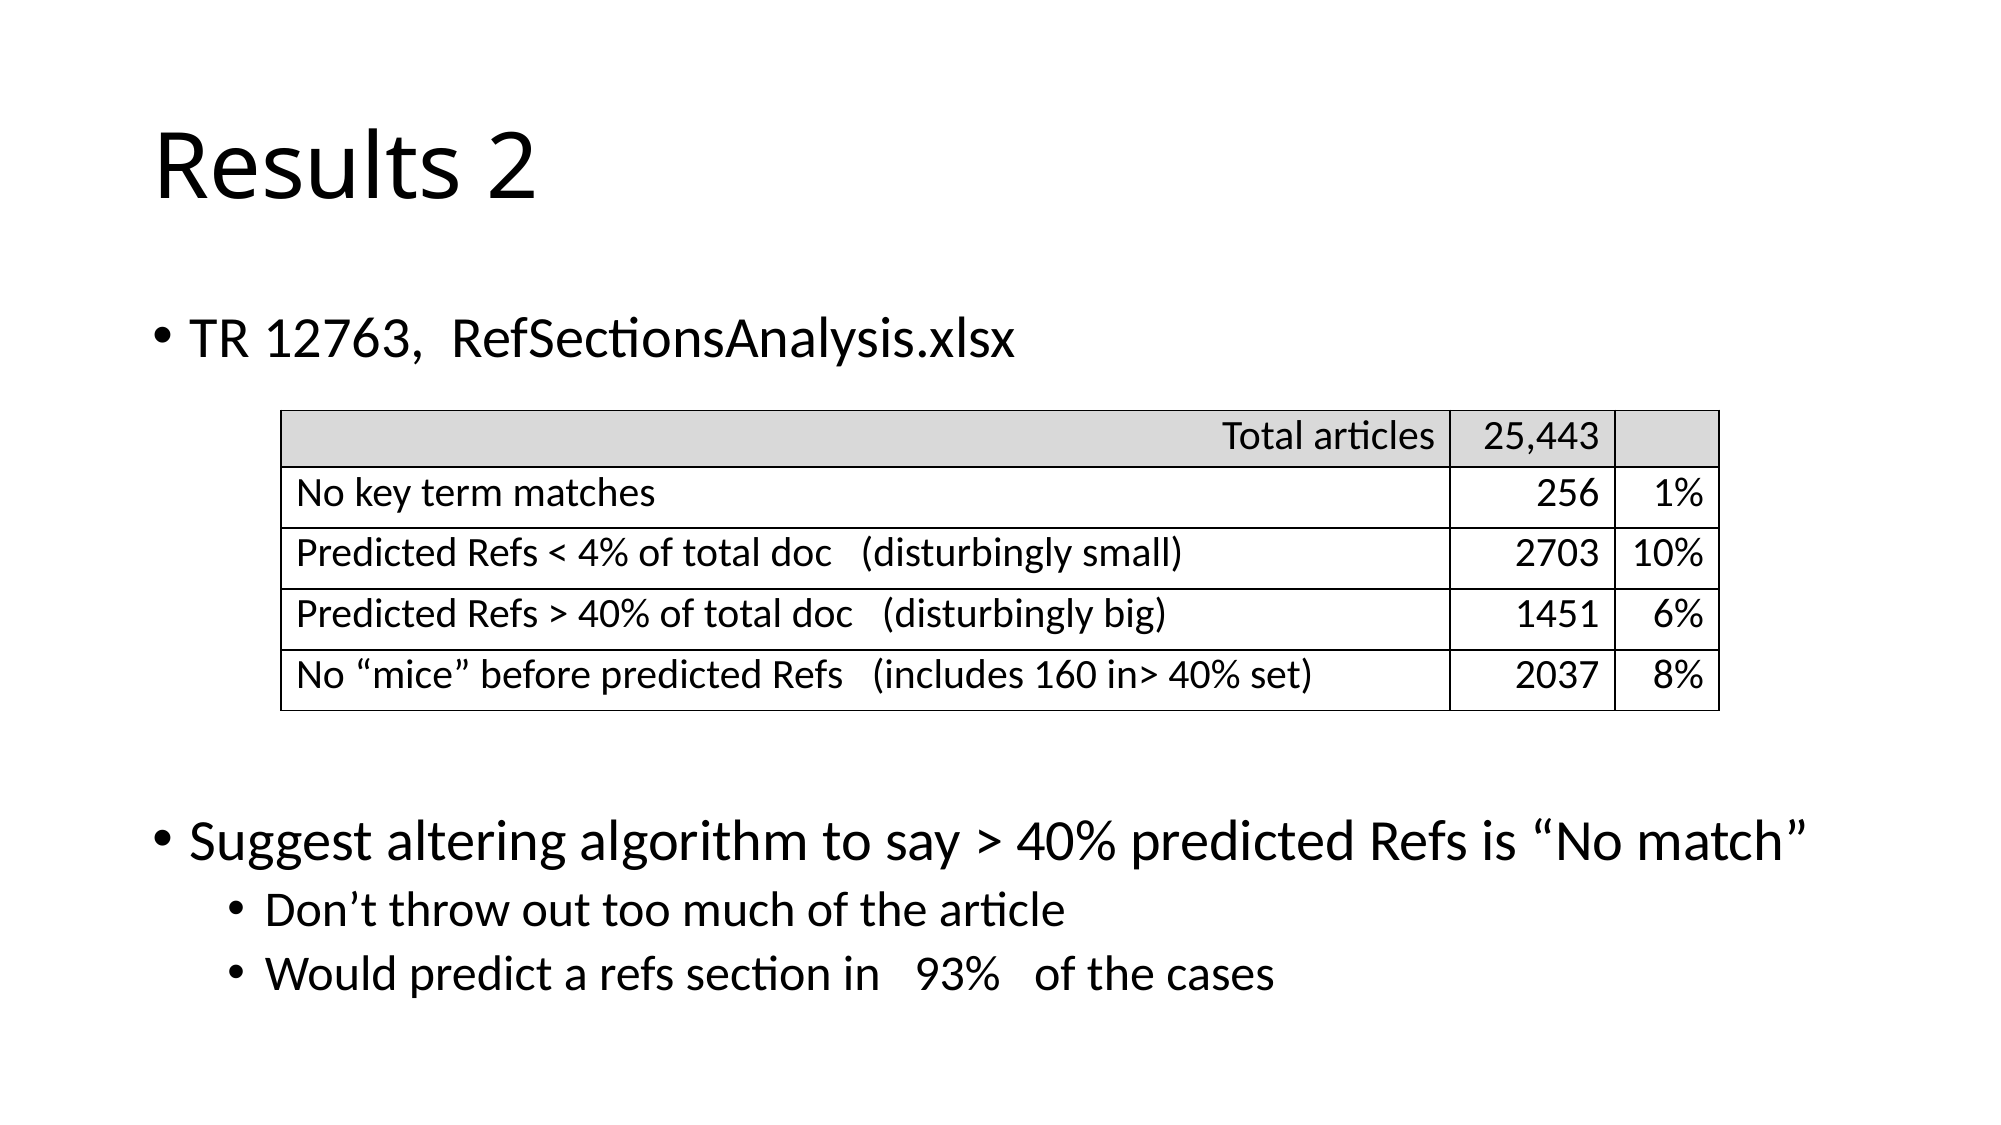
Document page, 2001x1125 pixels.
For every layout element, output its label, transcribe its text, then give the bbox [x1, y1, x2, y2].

table_cell Predicted Refs > 40% of total doc (disturbingly big) [282, 590, 1449, 649]
table_cell 10% [1616, 529, 1718, 588]
table_header [1616, 411, 1718, 466]
table_cell 256 [1451, 468, 1614, 527]
table_cell 2037 [1451, 651, 1614, 710]
table_cell No key term matches [282, 468, 1449, 527]
table_cell 2703 [1451, 529, 1614, 588]
table_cell 1% [1616, 468, 1718, 527]
table_cell 6% [1616, 590, 1718, 649]
table_cell 8% [1616, 651, 1718, 710]
table_cell No “mice” before predicted Refs (includes 160 in> 40% set) [282, 651, 1449, 710]
title Results 2 [137, 59, 1863, 278]
table_header Total articles [282, 411, 1449, 466]
table_cell Predicted Refs < 4% of total doc (disturbingly small) [282, 529, 1449, 588]
table_header 25,443 [1451, 411, 1614, 466]
table_cell 1451 [1451, 590, 1614, 649]
list TR 12763, RefSectionsAnalysis.xlsx Suggest altering algorithm to say > 40% predicted Refs is “No match” Don’t throw out too much of the article Would predict a refs section in 93% of the cases [137, 299, 1863, 1014]
